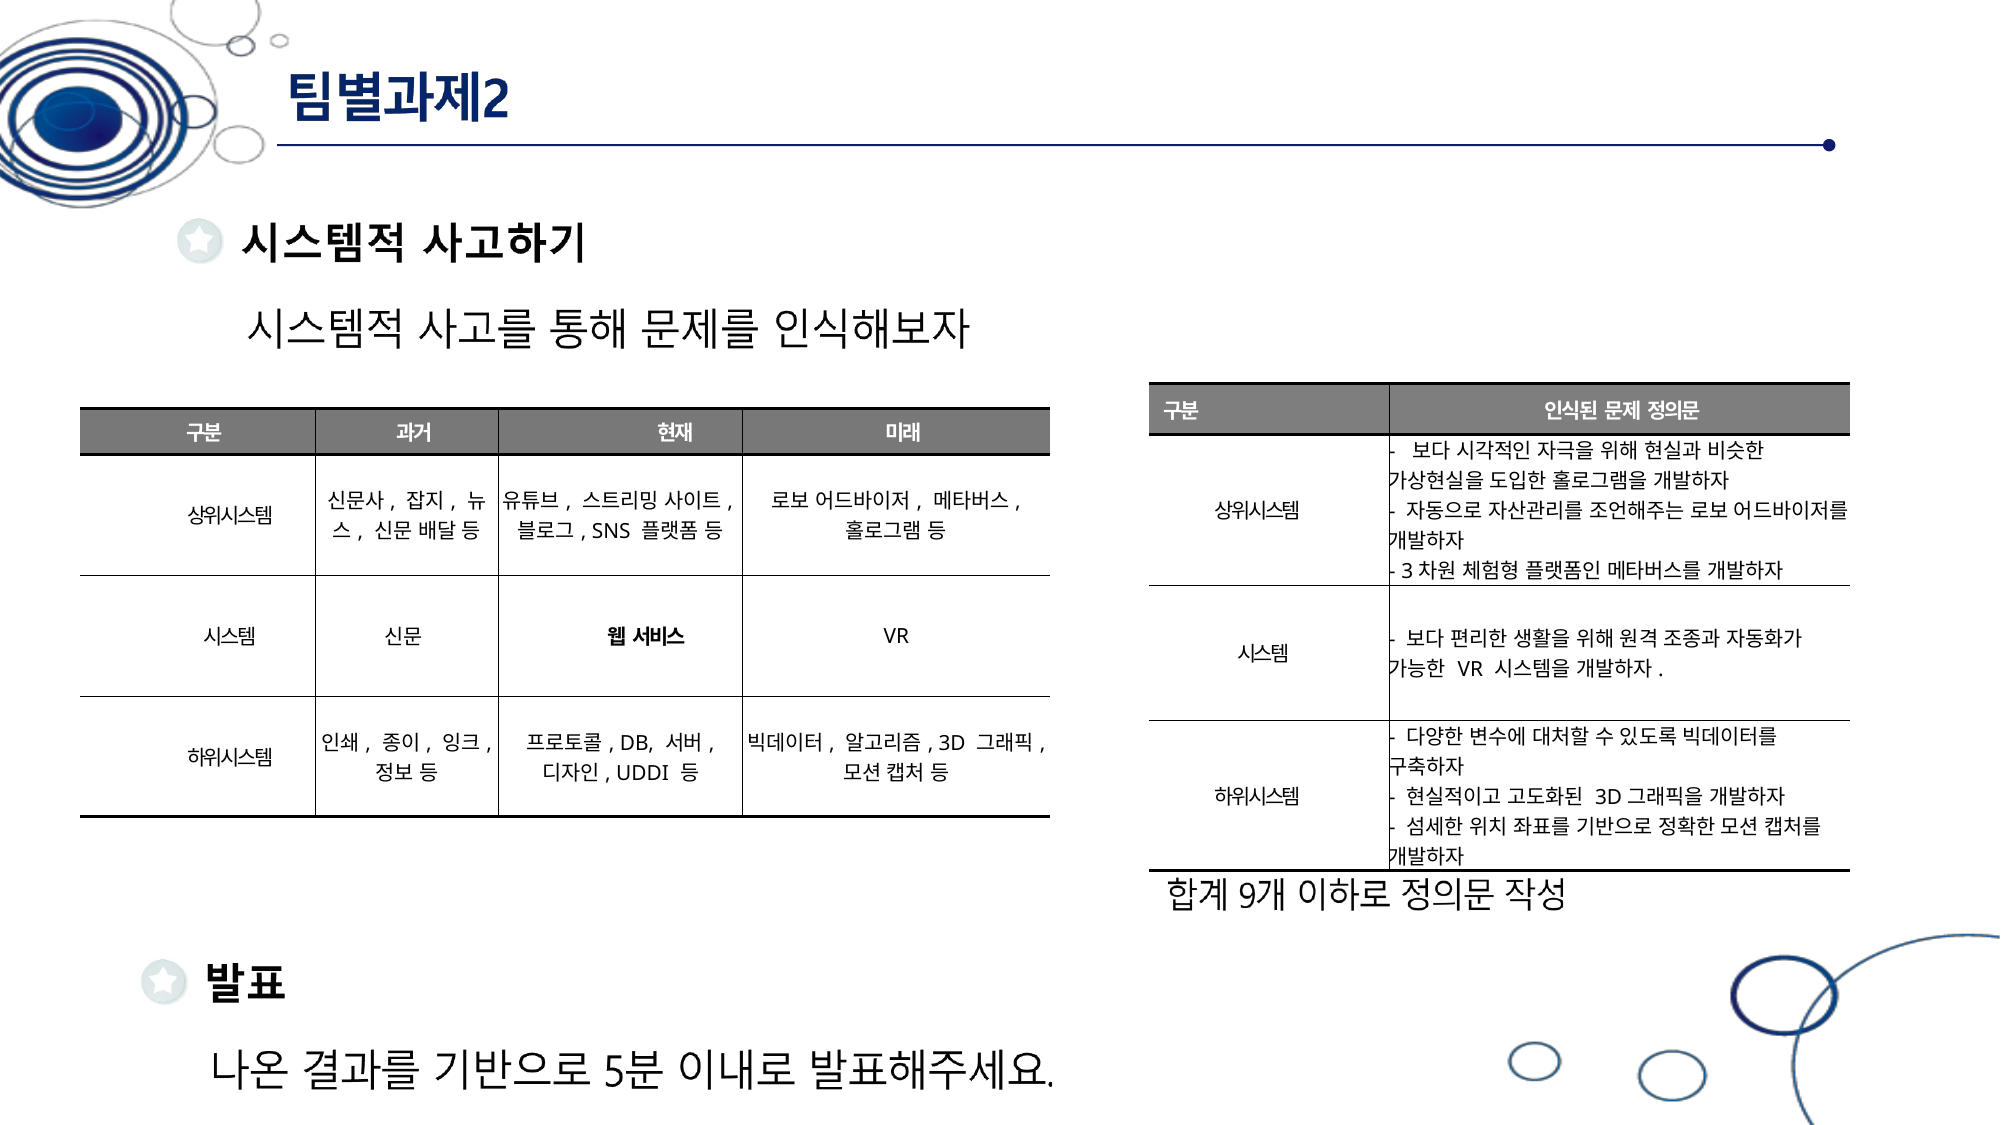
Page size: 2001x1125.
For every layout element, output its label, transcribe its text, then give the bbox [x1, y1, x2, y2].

table_cell 신문 [316, 576, 498, 696]
table_cell 프로토콜, DB, 서버, 디자인, UDDI 등 [499, 697, 742, 815]
table_cell - 보다 시각적인 자극을 위해 현실과 비슷한 가상현실을 도입한 홀로그램을 개발하자 - 자동으로 자산관리를 조언해주는 로보 어드바이저를 개발하자 - 3차원 체험형 플랫폼인 메타버스를 개발하자 [1390, 436, 1850, 585]
table_cell 하위시스템 [1149, 721, 1389, 869]
table_cell 빅데이터, 알고리즘, 3D 그래픽, 모션 캡처 등 [743, 697, 1050, 815]
table_cell 로보 어드바이저, 메타버스, 홀로그램 등 [743, 456, 1050, 575]
text_box [247, 308, 970, 350]
text_box [1167, 877, 1564, 911]
table_cell 시스템 [80, 576, 315, 696]
table_cell 유튜브, 스트리밍 사이트,블로그, SNS 플랫폼 등 [499, 456, 742, 575]
table_cell 상위시스템 [80, 456, 315, 575]
table_cell 신문사, 잡지, 뉴스, 신문 배달 등 [316, 456, 498, 575]
picture [1406, 892, 2000, 1125]
table_cell - 다양한 변수에 대처할 수 있도록 빅데이터를 구축하자 - 현실적이고 고도화된 3D그래픽을 개발하자 - 섬세한 위치 좌표를 기반으로 정확한 모션 캡처를 개발하자 [1390, 721, 1850, 869]
table_cell VR [743, 576, 1050, 696]
table_cell 인쇄, 종이, 잉크, 정보 등 [316, 697, 498, 815]
table_cell 시스템 [1149, 586, 1389, 720]
table_header 인식된 문제 정의문 [1390, 385, 1850, 433]
table_header 과거 [316, 410, 498, 453]
text_box [241, 222, 583, 263]
table_header 미래 [743, 410, 1050, 453]
table_header 구분 [80, 410, 315, 453]
text_box [173, 218, 226, 265]
table_cell 상위시스템 [1149, 436, 1389, 585]
text_box [207, 963, 285, 1003]
table_cell 하위시스템 [80, 697, 315, 815]
table_cell - 보다 편리한 생활을 위해 원격 조종과 자동화가 가능한 VR 시스템을 개발하자. [1390, 586, 1850, 720]
table_header 구분 [1149, 385, 1389, 433]
picture [0, 0, 333, 232]
text_box [137, 959, 190, 1006]
text_box [290, 71, 508, 122]
table_cell 웹 서비스 [499, 576, 742, 696]
table_header 현재 [499, 410, 742, 453]
text_box [213, 1049, 1053, 1090]
